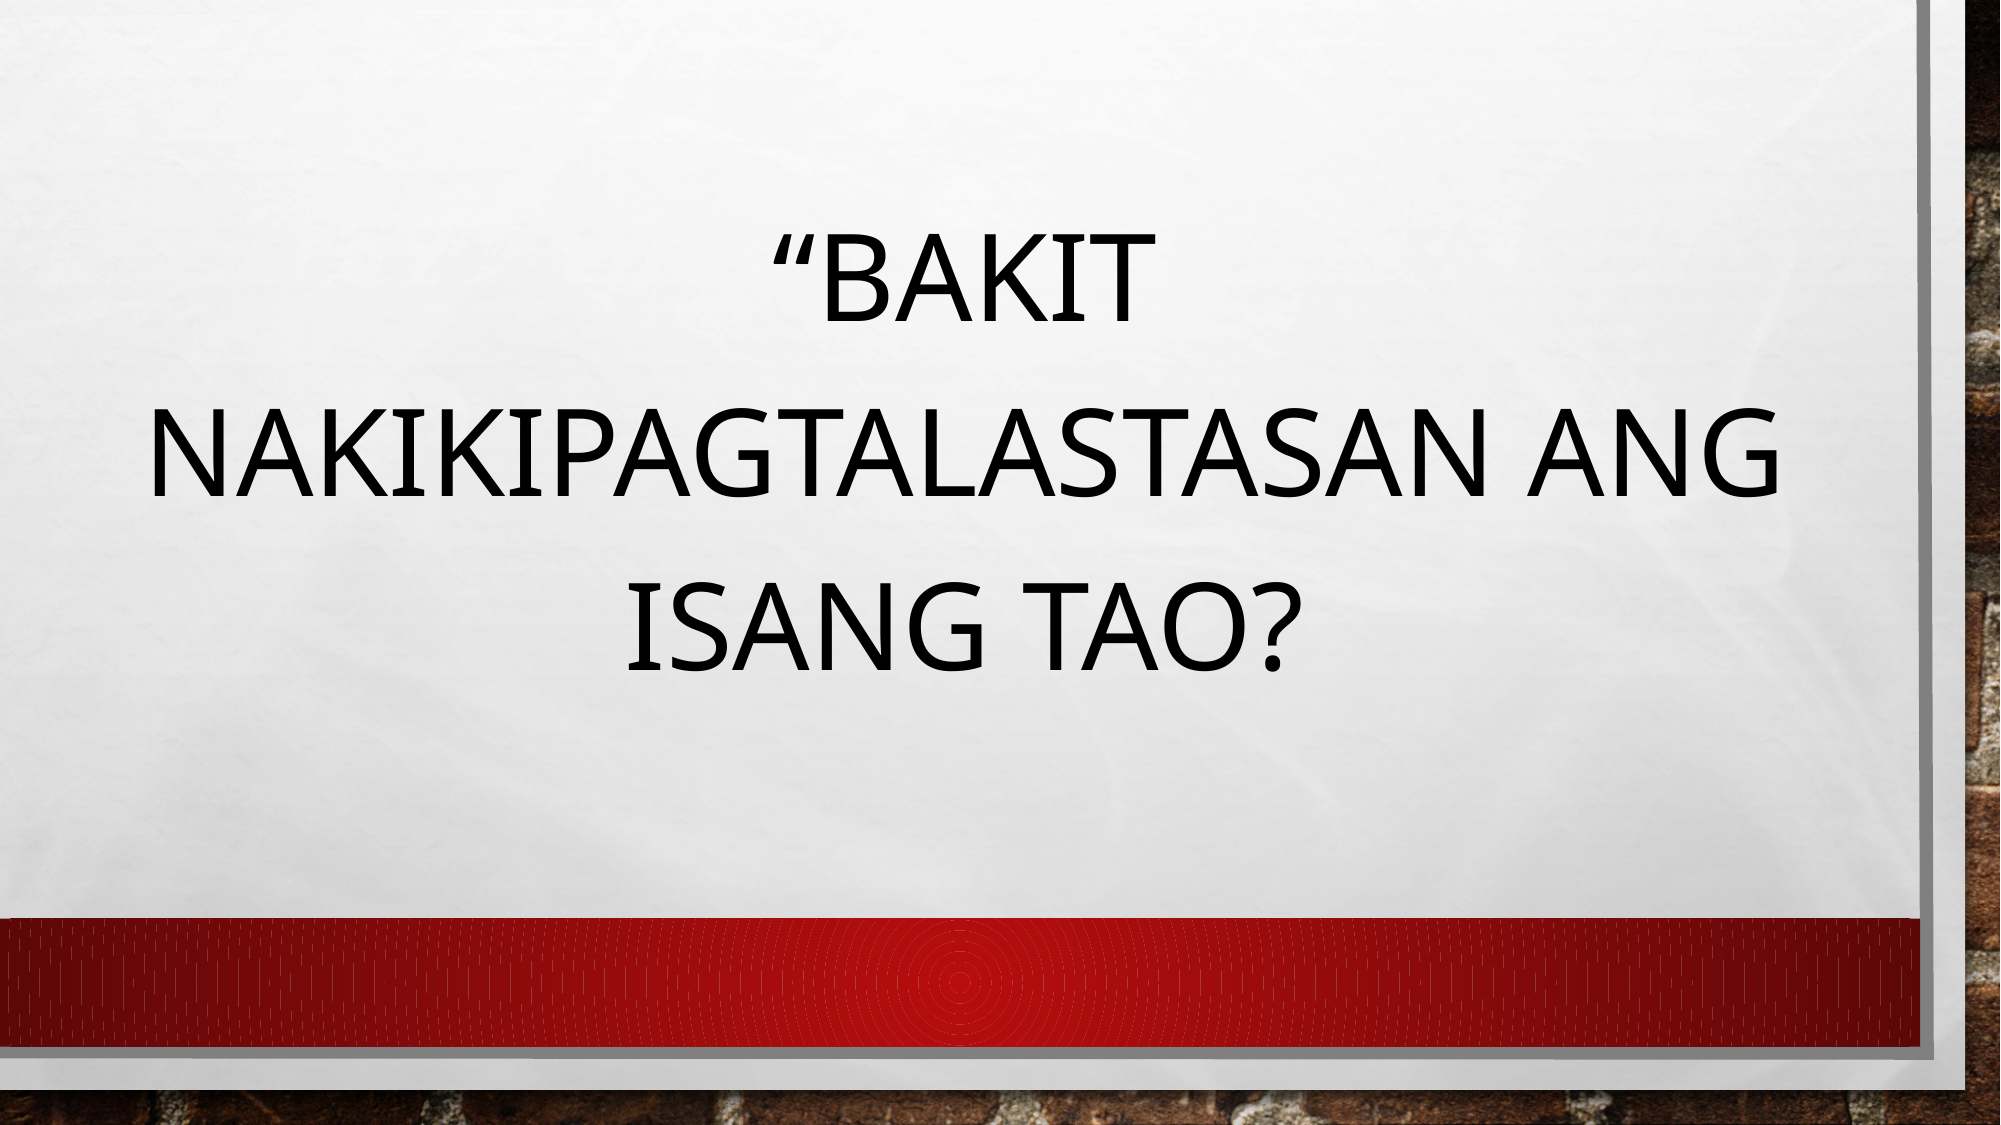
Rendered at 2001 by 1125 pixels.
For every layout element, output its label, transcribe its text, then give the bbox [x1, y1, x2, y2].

list “bakit NAKIKIPAGTALASTASAN ANG ISANG TAO? [112, 161, 1818, 705]
picture [0, 0, 2000, 1125]
